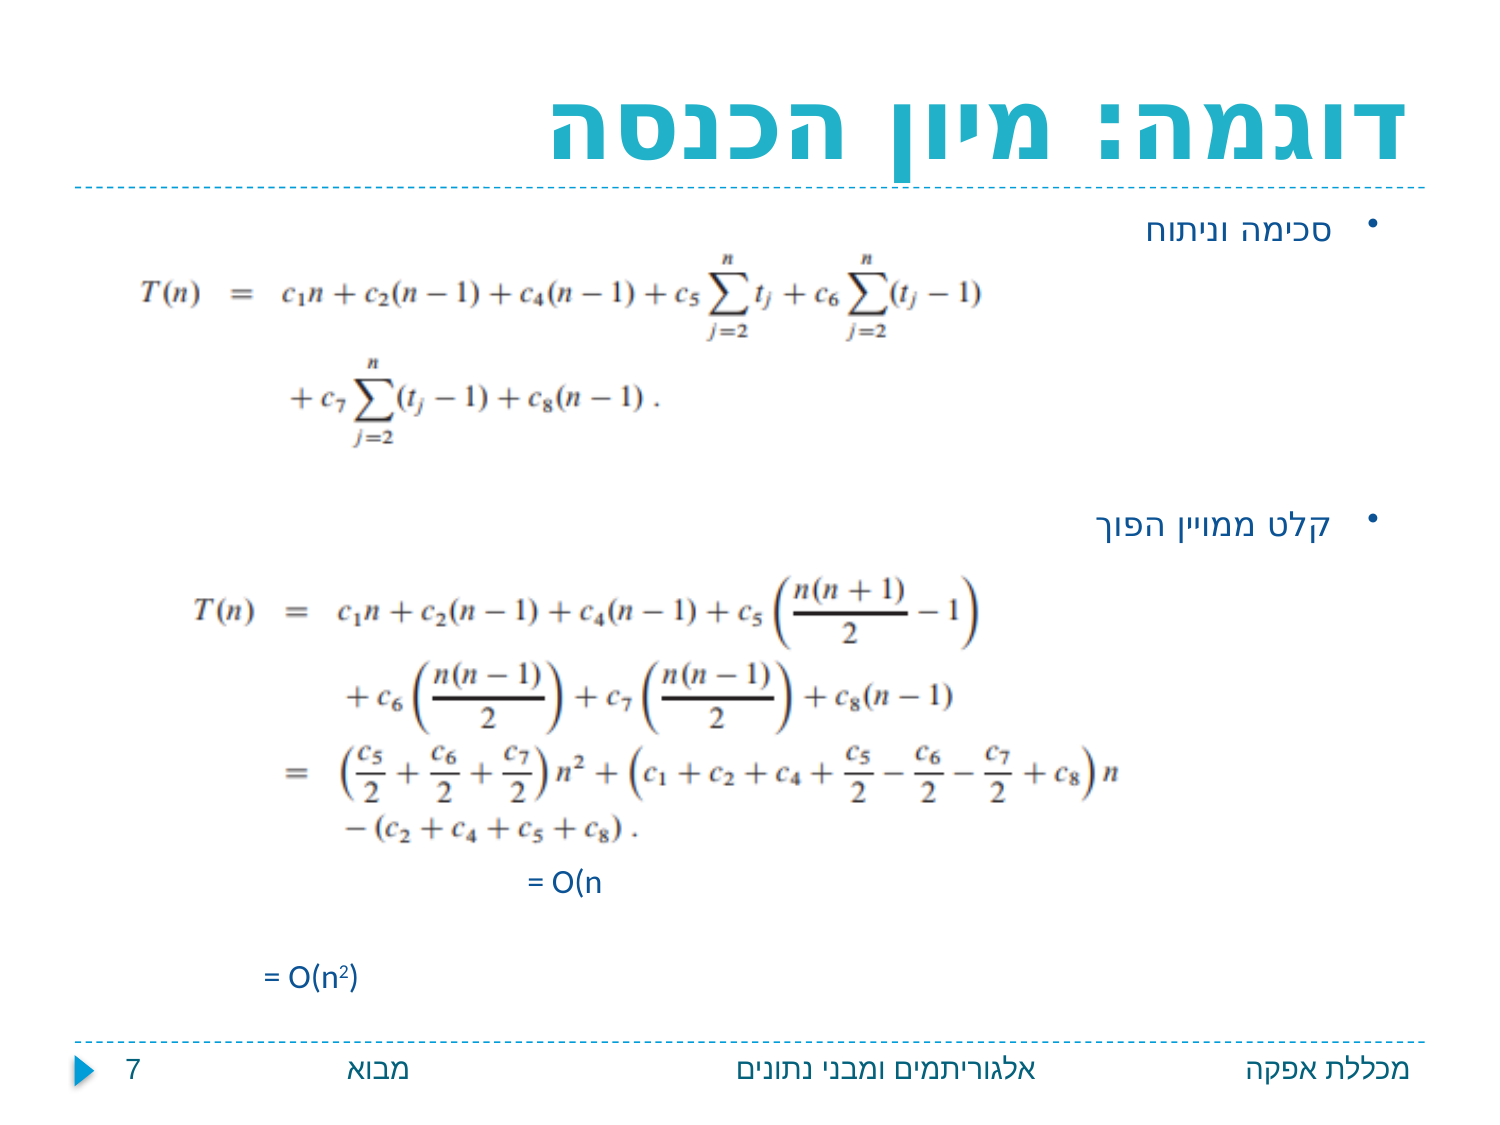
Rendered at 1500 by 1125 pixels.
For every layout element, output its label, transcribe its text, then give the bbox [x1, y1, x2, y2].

slide_number מכללת אפקה [1051, 1042, 1426, 1103]
slide_number מבוא 7 [100, 1042, 426, 1103]
picture [52, 238, 1086, 463]
list סכימה וניתוח קלט ממויין הפוך = O(n = O(n2) [75, 200, 1425, 1010]
footer אלגוריתמים ומבני נתונים [475, 1042, 1051, 1103]
title דוגמה: מיון הכנסה [75, 50, 1425, 188]
picture [104, 562, 1202, 860]
